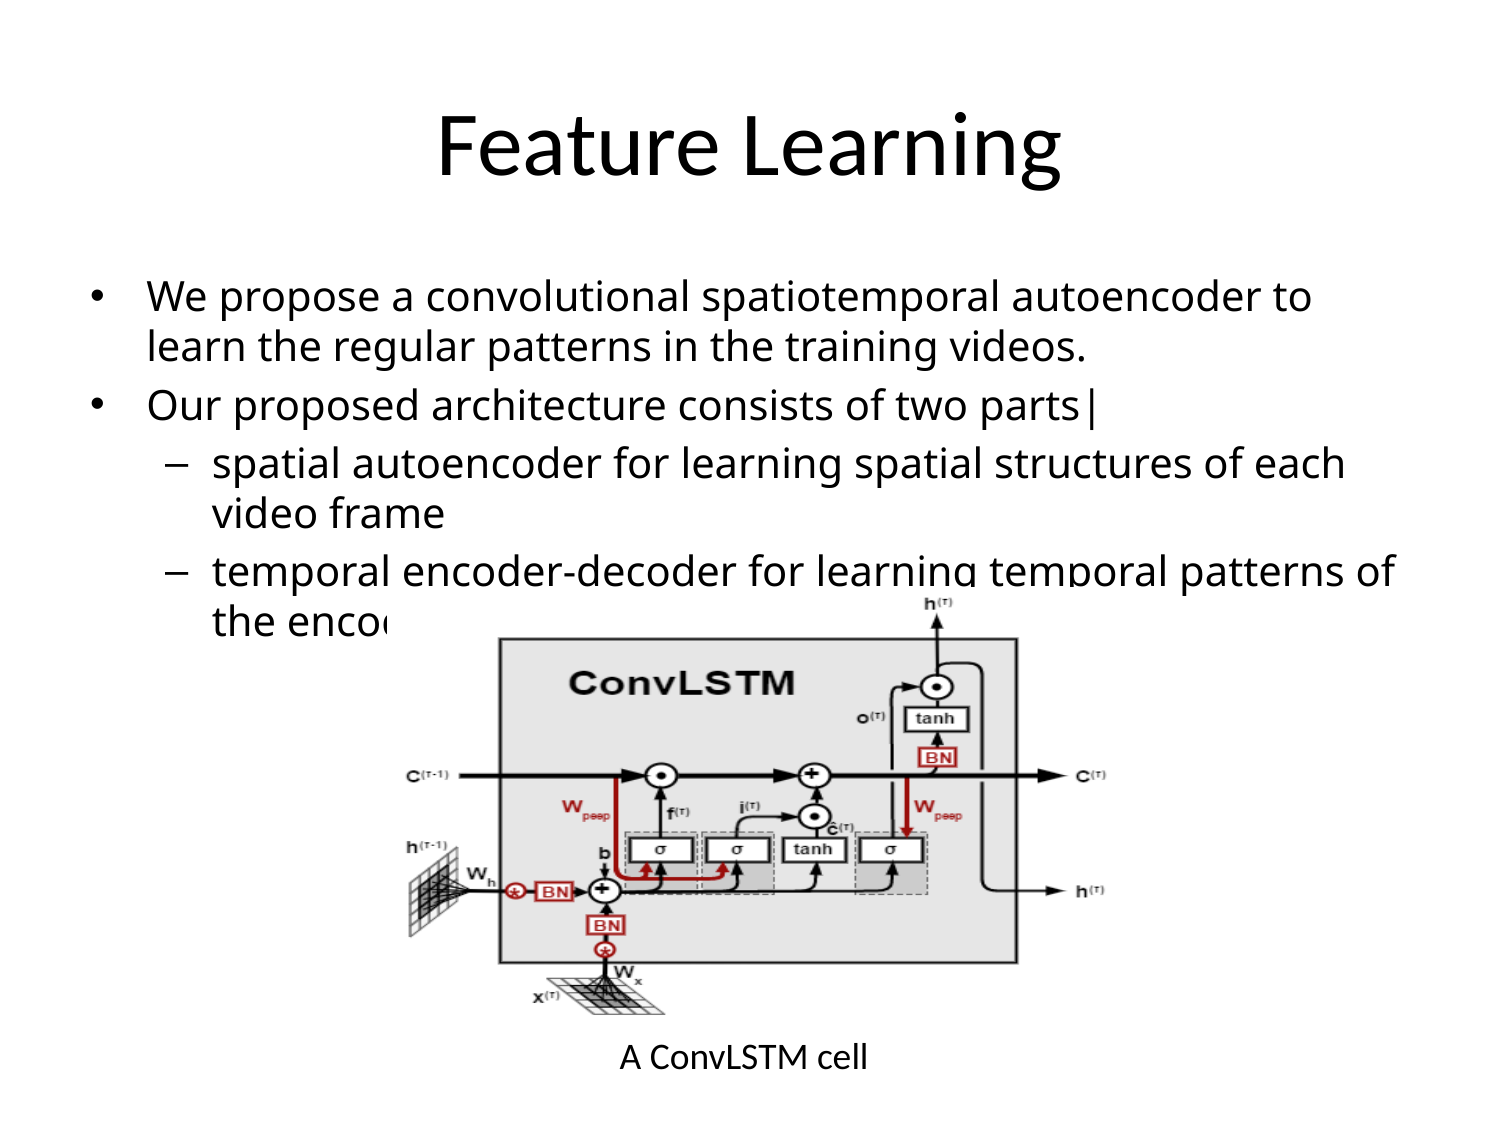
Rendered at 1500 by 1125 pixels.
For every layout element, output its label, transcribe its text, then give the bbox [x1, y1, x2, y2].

list We propose a convolutional spatiotemporal autoencoder to learn the regular patterns in the training videos. Our proposed architecture consists of two parts| spatial autoencoder for learning spatial structures of each video frame temporal encoder-decoder for learning temporal patterns of the encoded spatial structures. [75, 262, 1425, 1005]
title Feature Learning [75, 45, 1425, 233]
picture [387, 587, 1124, 1027]
text_box A ConvLSTM cell [604, 1035, 884, 1085]
